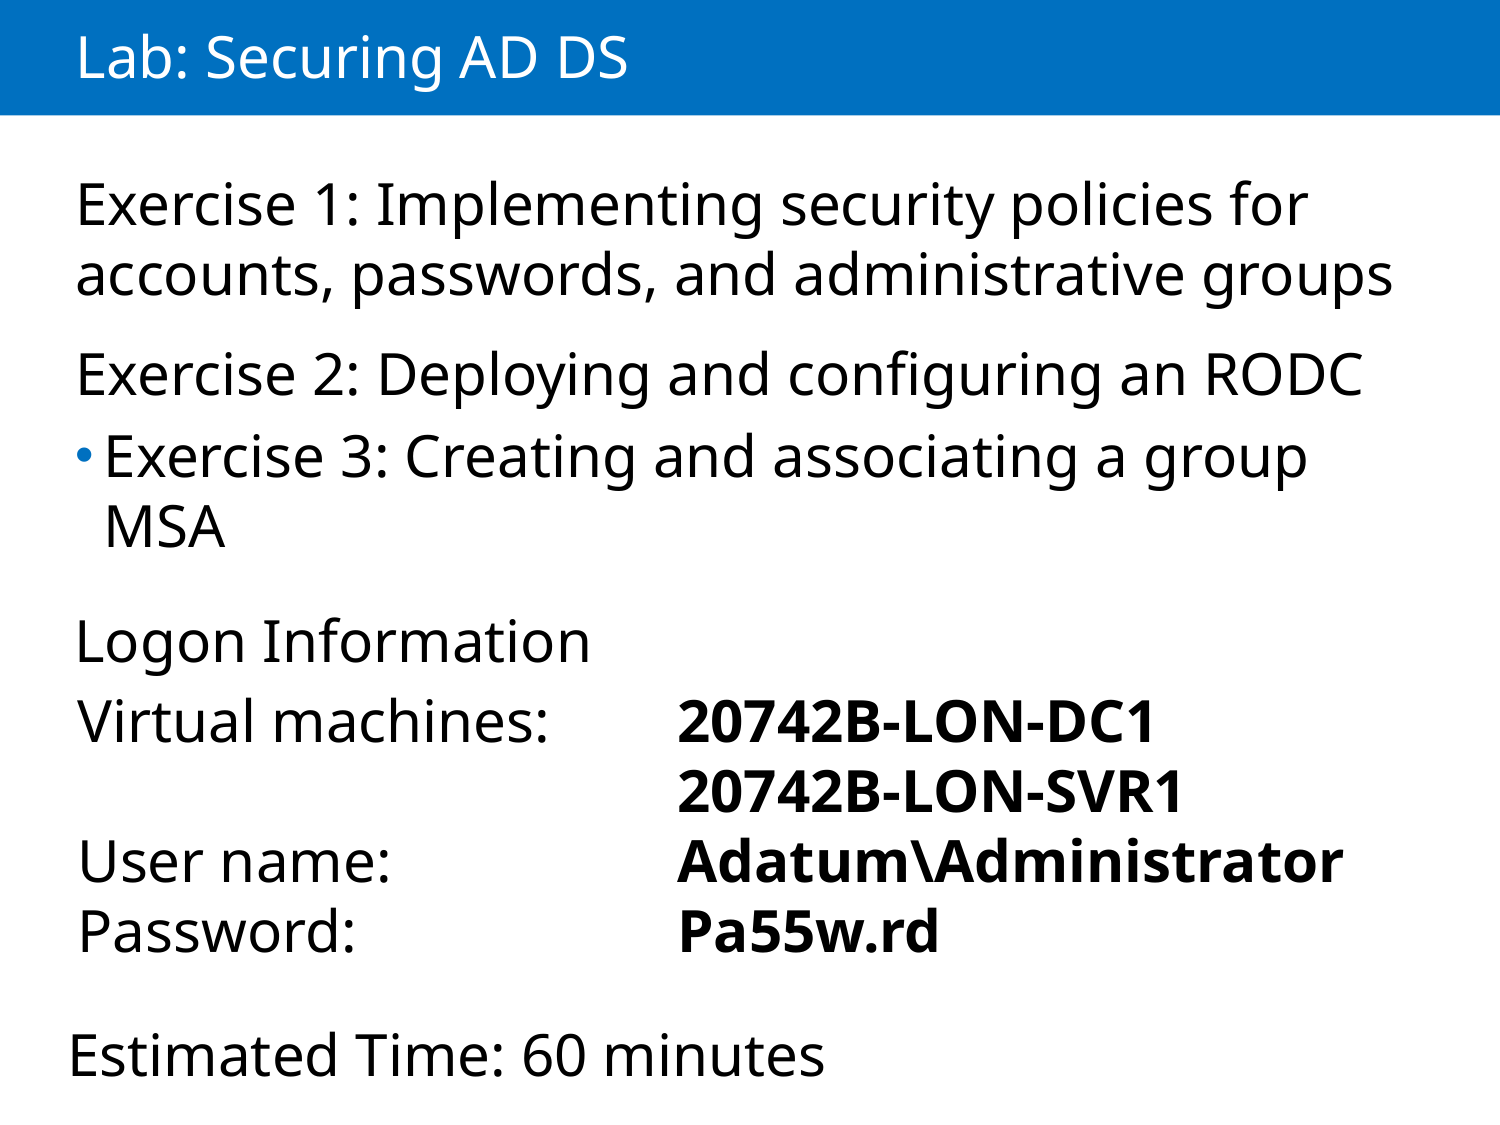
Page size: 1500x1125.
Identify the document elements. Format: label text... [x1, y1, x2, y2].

text_box Estimated Time: 60 minutes [52, 1011, 841, 1096]
list Exercise 1: Implementing security policies for accounts, passwords, and administrative groups Exercise 2: Deploying and configuring an RODC Exercise 3: Creating and associating a group MSA [74, 167, 1408, 1013]
text_box Logon Information [59, 596, 607, 682]
text_box Virtual machines: 20742B-LON-DC1 20742B-LON-SVR1 User name: Adatum\Administrator Password: Pa55w.rd [62, 676, 1360, 972]
title Lab: Securing AD DS [75, 0, 1351, 122]
